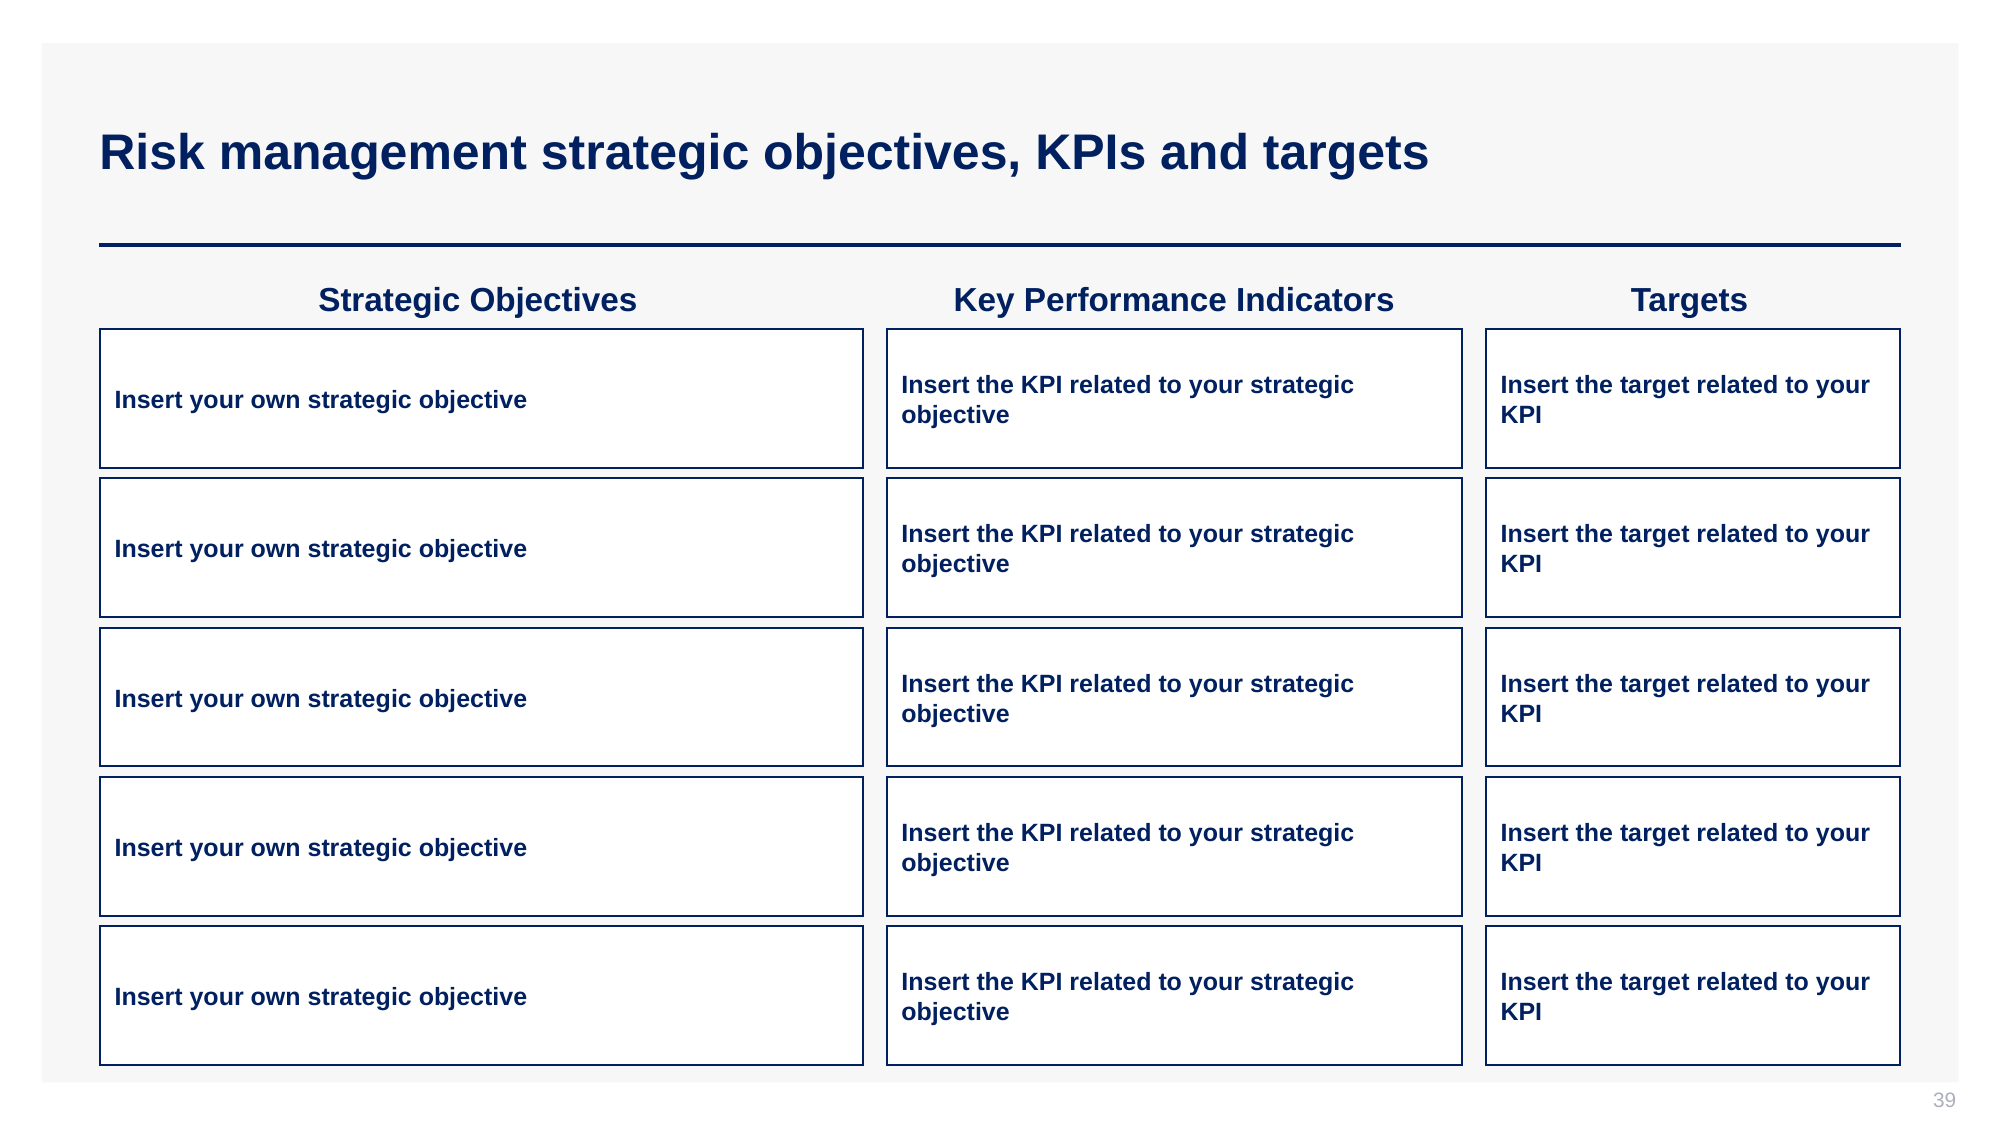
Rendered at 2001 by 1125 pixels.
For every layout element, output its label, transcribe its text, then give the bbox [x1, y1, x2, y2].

text_box Targets [1536, 270, 1844, 326]
text_box Insert the KPI related to your strategic objective [886, 925, 1463, 1066]
text_box Insert the KPI related to your strategic objective [886, 477, 1463, 618]
title Risk management strategic objectives, KPIs and targets [84, 59, 1901, 239]
text_box Insert the target related to your KPI [1485, 328, 1901, 469]
text_box Insert your own strategic objective [99, 776, 864, 917]
text_box Key Performance Indicators [907, 270, 1442, 326]
text_box Insert the target related to your KPI [1485, 477, 1901, 618]
text_box Insert your own strategic objective [99, 925, 864, 1066]
text_box Insert the target related to your KPI [1485, 925, 1901, 1066]
text_box Strategic Objectives [287, 269, 669, 326]
text_box Insert the KPI related to your strategic objective [886, 776, 1463, 917]
text_box Insert your own strategic objective [99, 477, 864, 618]
text_box Insert the KPI related to your strategic objective [886, 328, 1463, 469]
text_box Insert your own strategic objective [99, 627, 864, 767]
text_box Insert the KPI related to your strategic objective [886, 627, 1463, 767]
slide_number 39 [1506, 1088, 1957, 1119]
text_box Insert the target related to your KPI [1485, 776, 1901, 917]
text_box Insert the target related to your KPI [1485, 627, 1901, 767]
text_box Insert your own strategic objective [99, 328, 864, 469]
